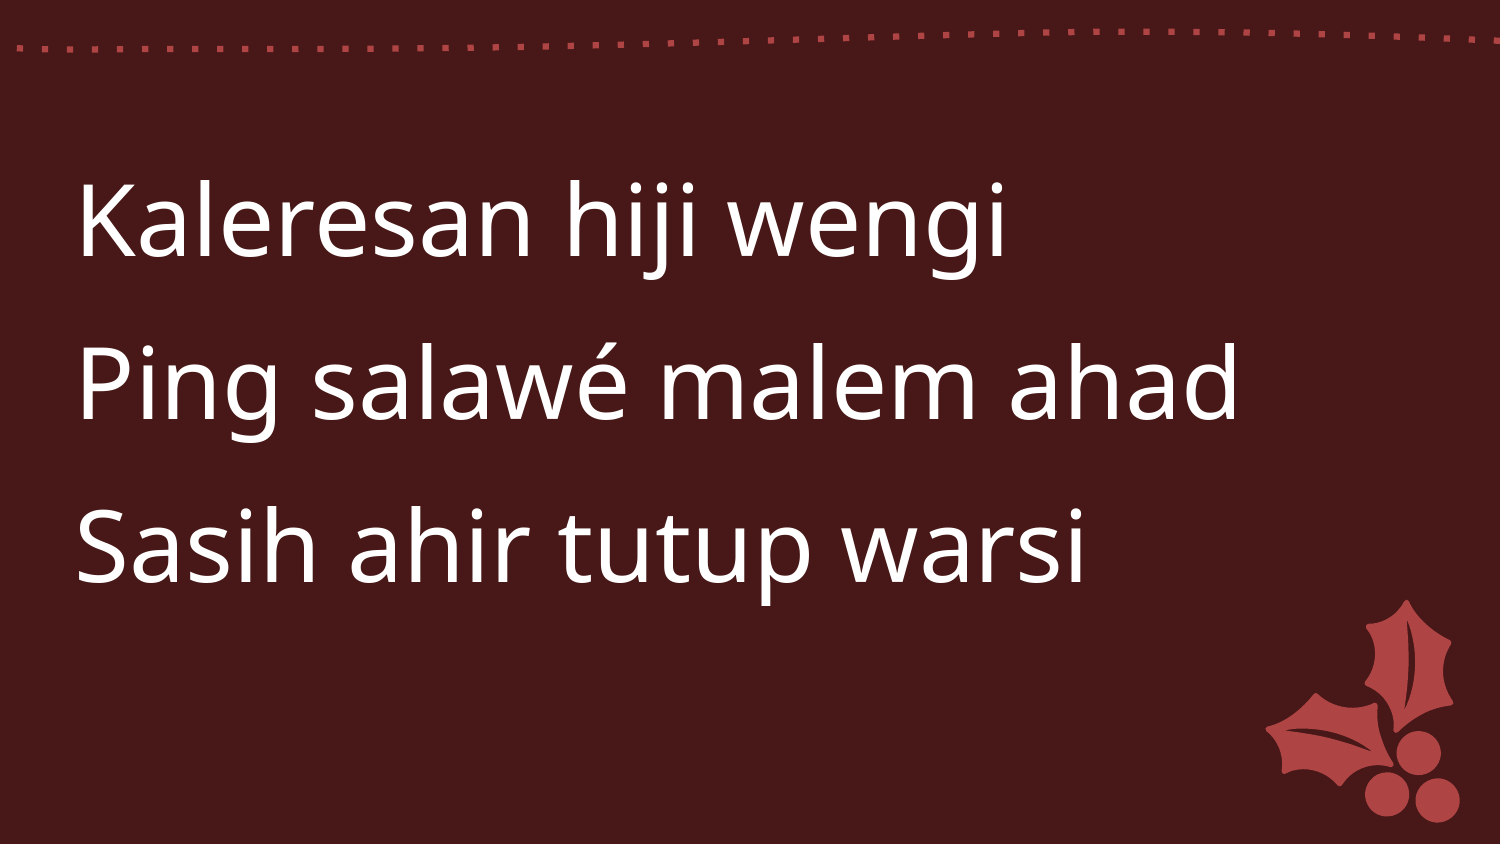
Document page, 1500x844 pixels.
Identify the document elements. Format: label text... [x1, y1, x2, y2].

text_box Kaleresan hiji wengi Ping salawé malem ahad Sasih ahir tutup warsi [34, 123, 1452, 715]
